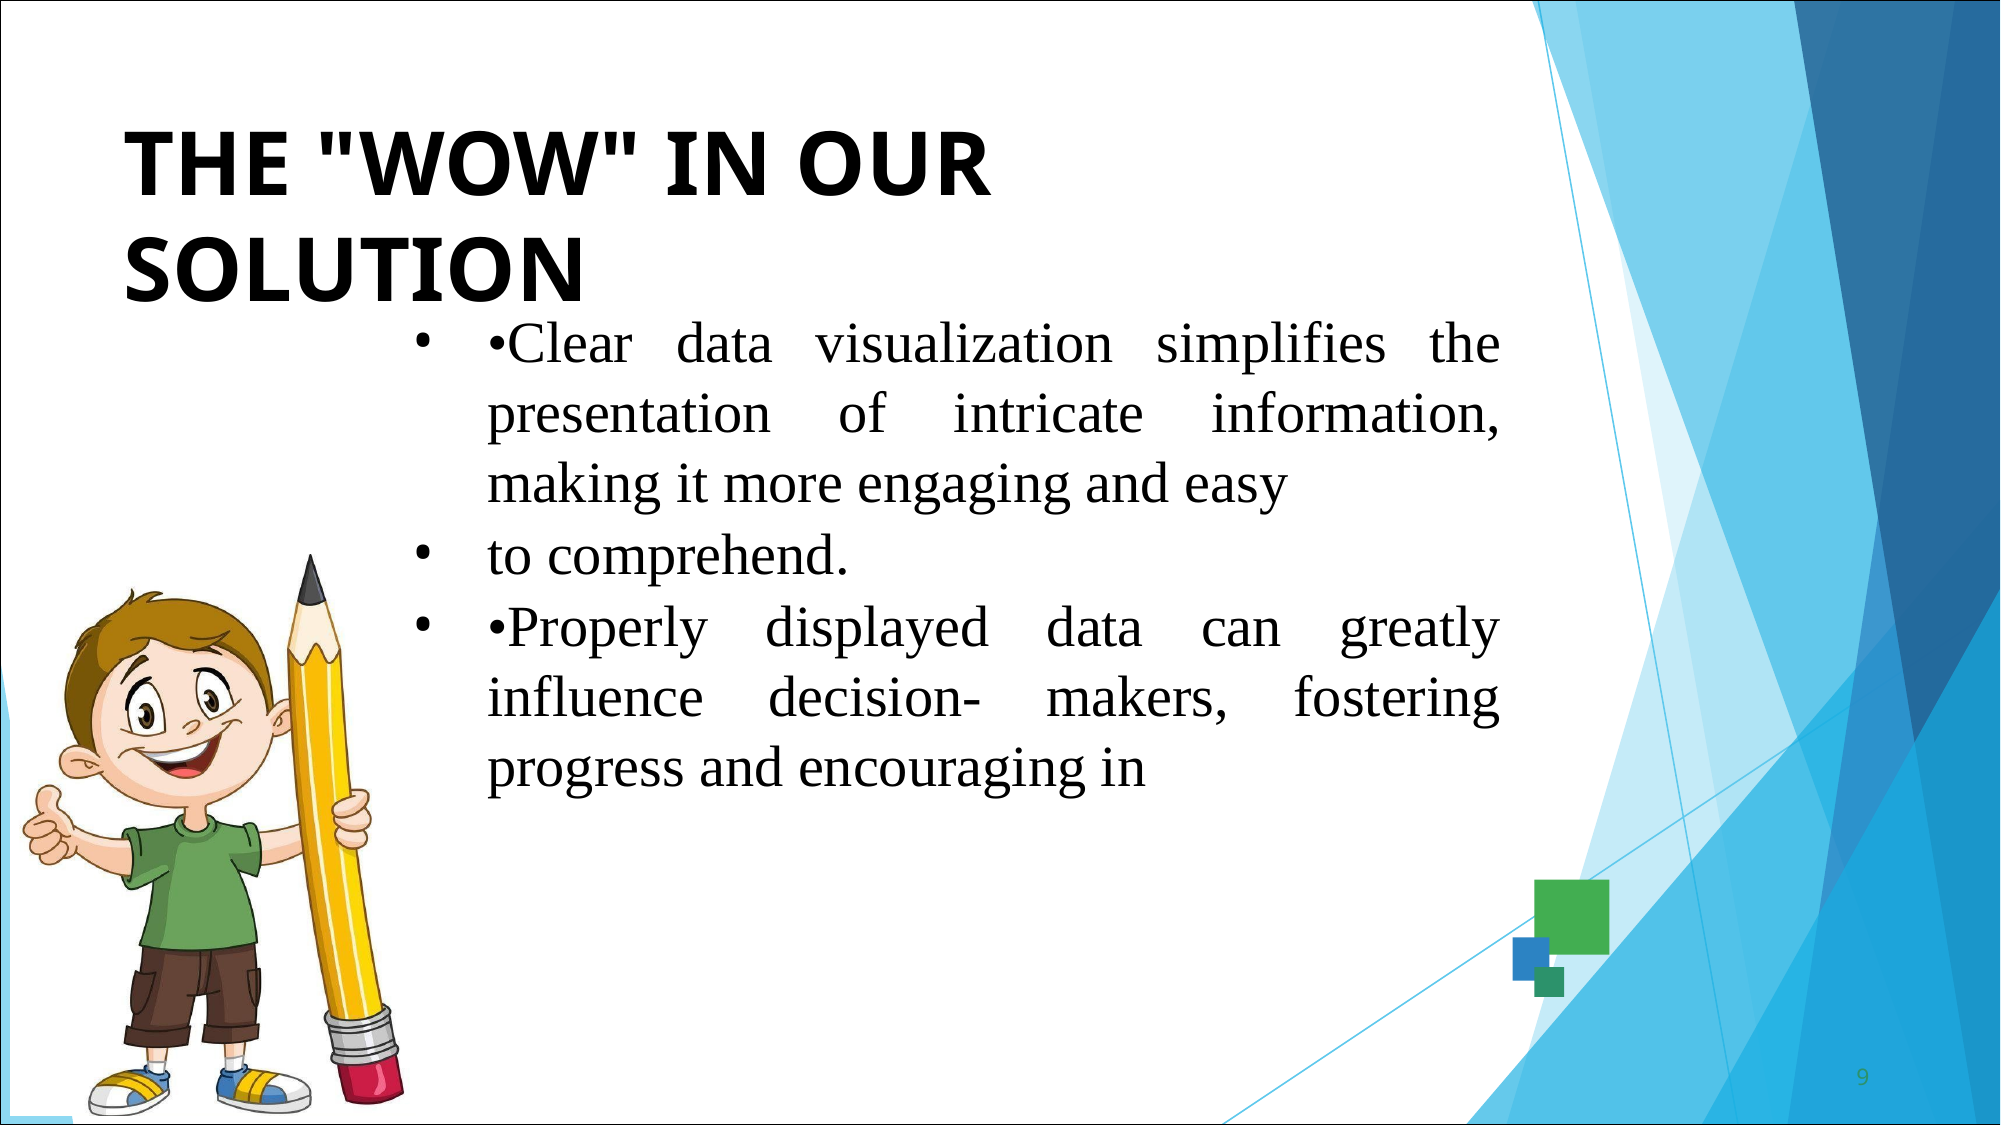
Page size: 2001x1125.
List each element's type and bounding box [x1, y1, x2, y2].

text_box [1849, 1061, 1887, 1094]
picture [10, 554, 416, 1116]
text_box [0, 0, 2000, 1125]
text_box [1512, 937, 1565, 998]
